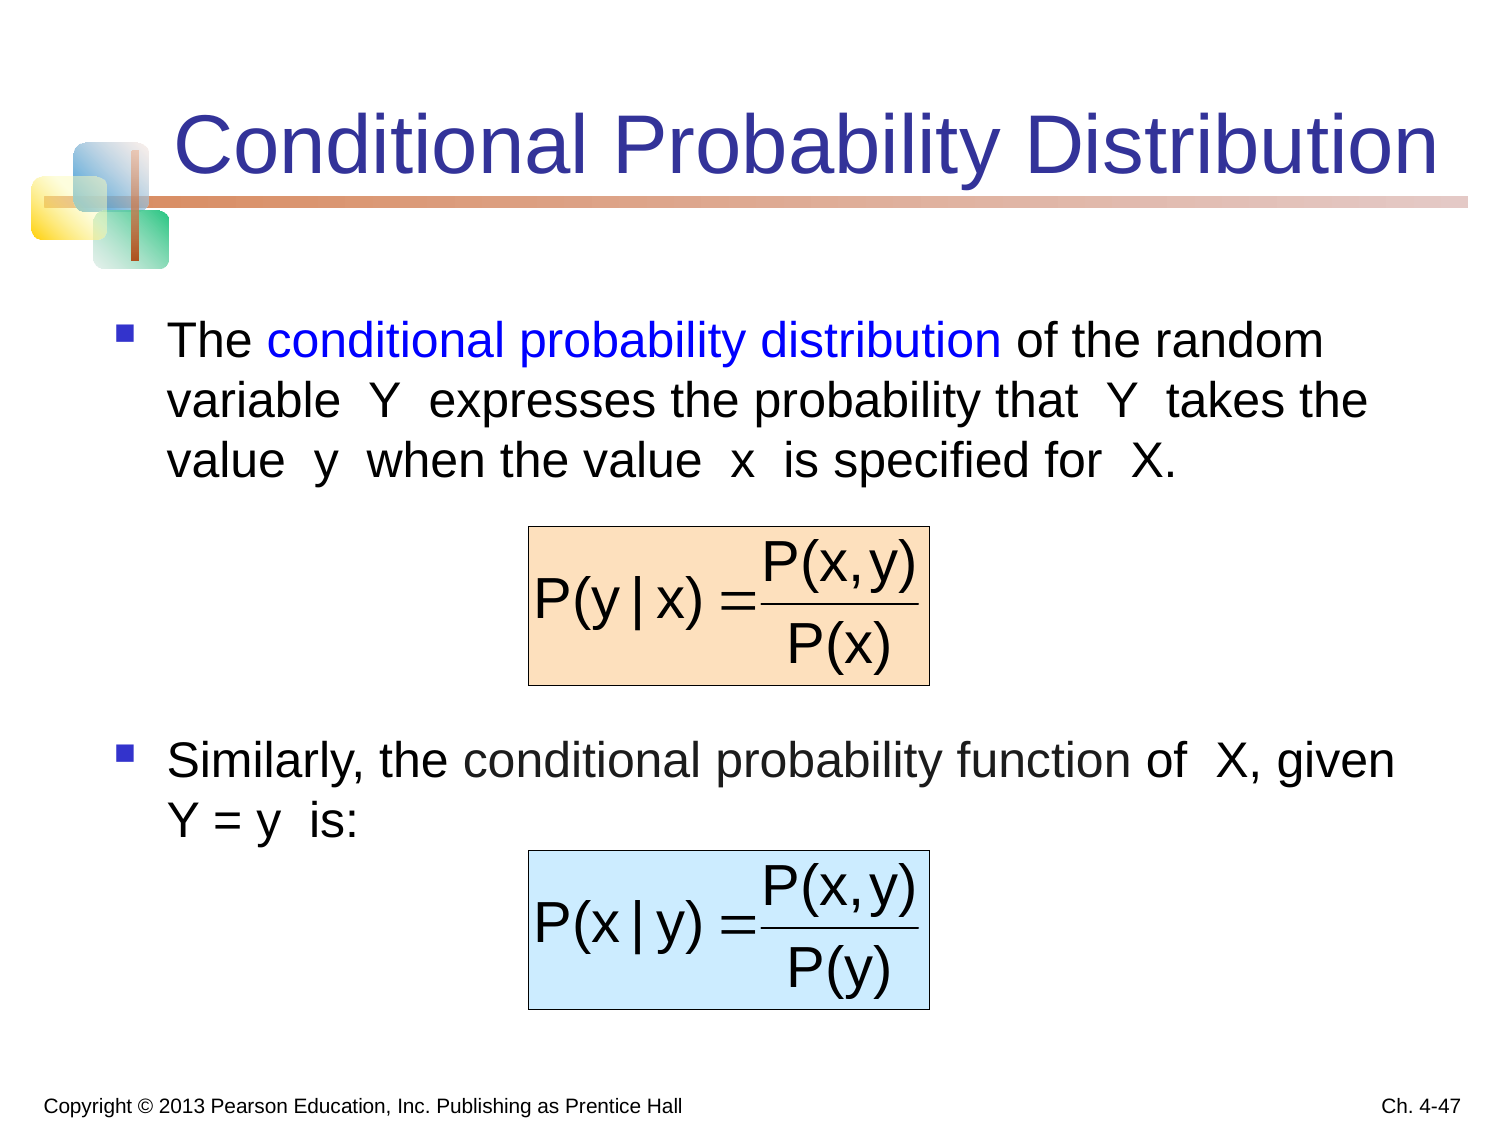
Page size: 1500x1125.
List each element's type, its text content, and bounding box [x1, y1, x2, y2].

footer Copyright © 2013 Pearson Education, Inc. Publishing as Prentice Hall [0, 1071, 727, 1125]
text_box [527, 850, 930, 1011]
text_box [527, 526, 930, 687]
list The conditional probability distribution of the random variable Y expresses the probability that Y takes the value y when the value x is specified for X. Similarly, the conditional probability function of X, given Y = y is: [99, 299, 1426, 1044]
slide_number Ch. 4-47 [1124, 1071, 1476, 1125]
title Conditional Probability Distribution [131, 34, 1483, 198]
